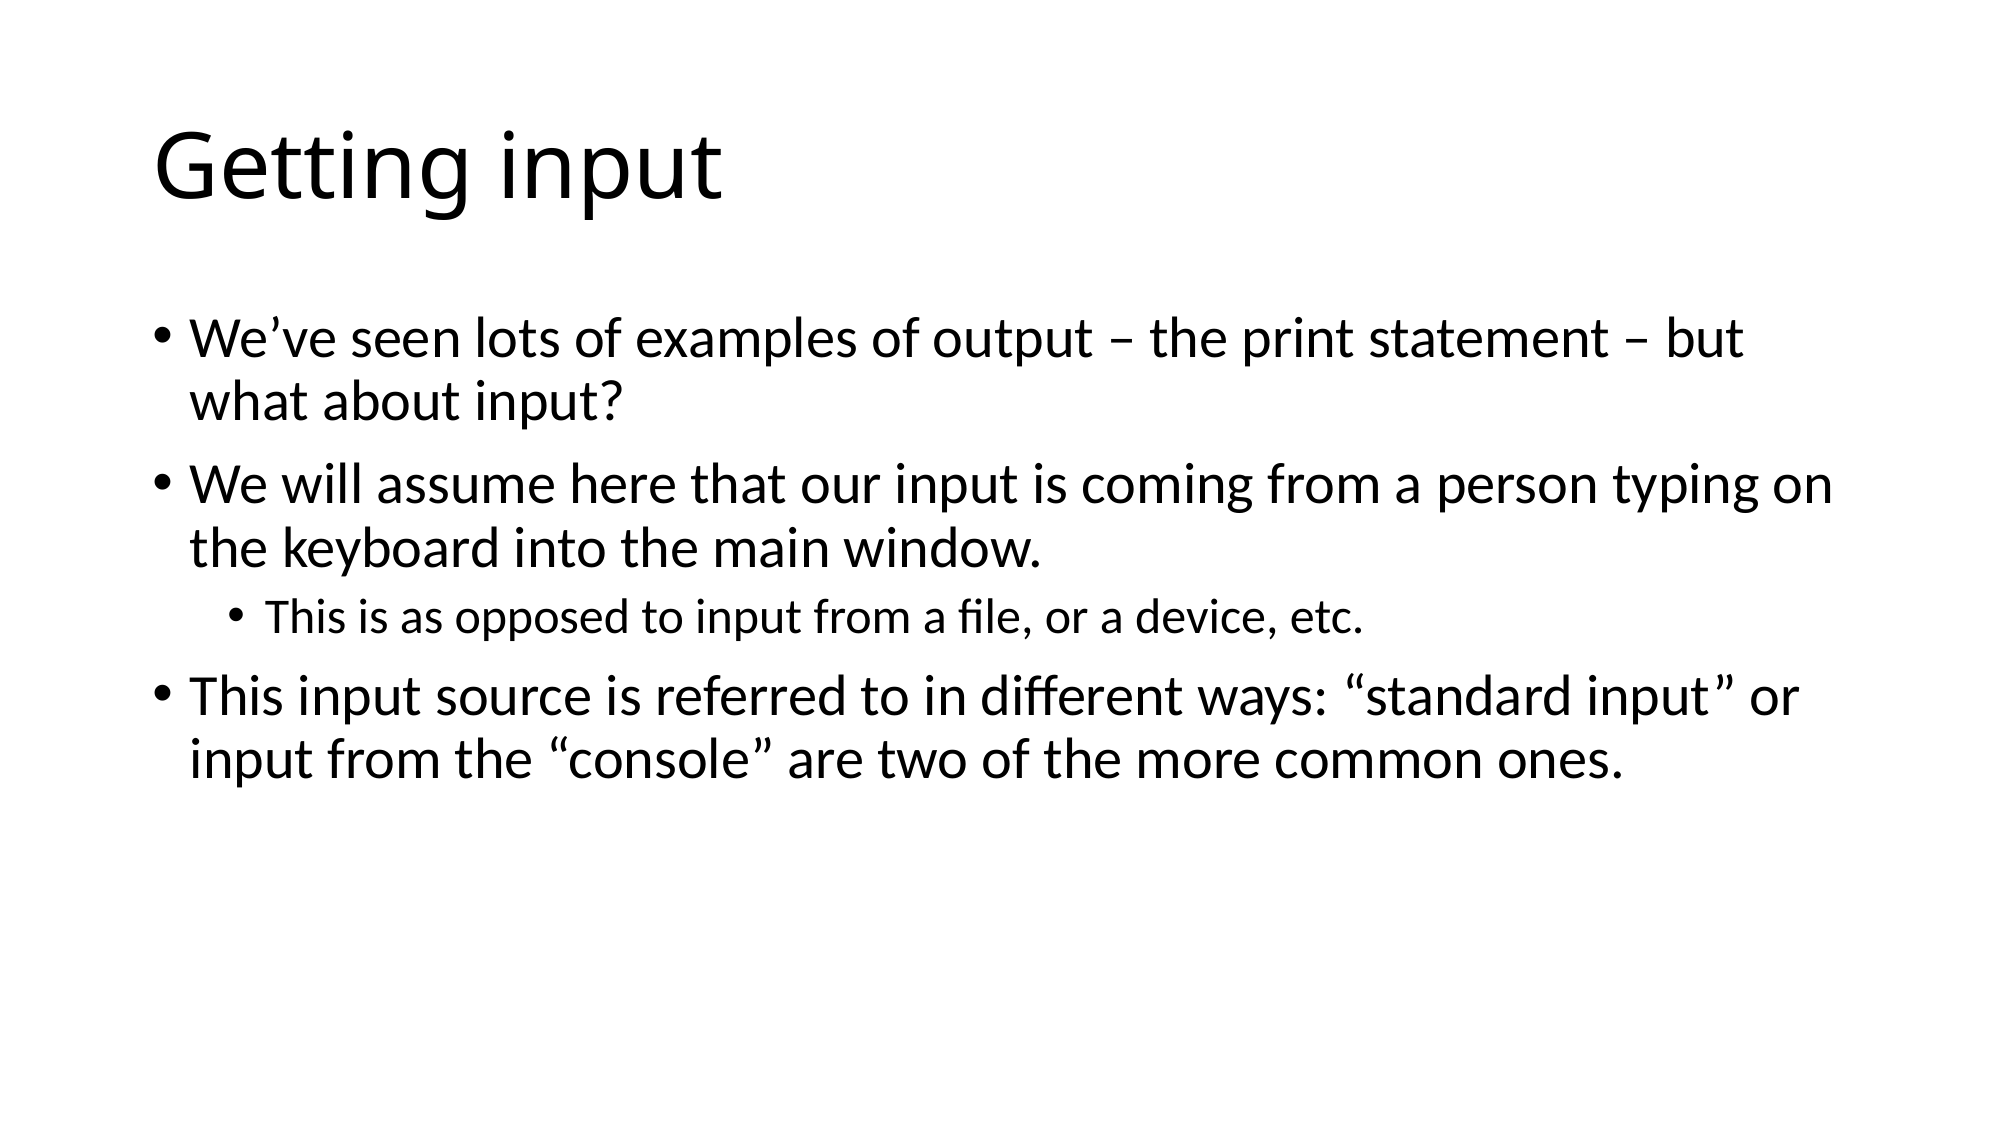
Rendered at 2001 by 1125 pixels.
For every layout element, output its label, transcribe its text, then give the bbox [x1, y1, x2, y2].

list We’ve seen lots of examples of output – the print statement – but what about input? We will assume here that our input is coming from a person typing on the keyboard into the main window. This is as opposed to input from a file, or a device, etc. This input source is referred to in different ways: “standard input” or input from the “console” are two of the more common ones. [137, 299, 1863, 1014]
title Getting input [137, 59, 1863, 278]
